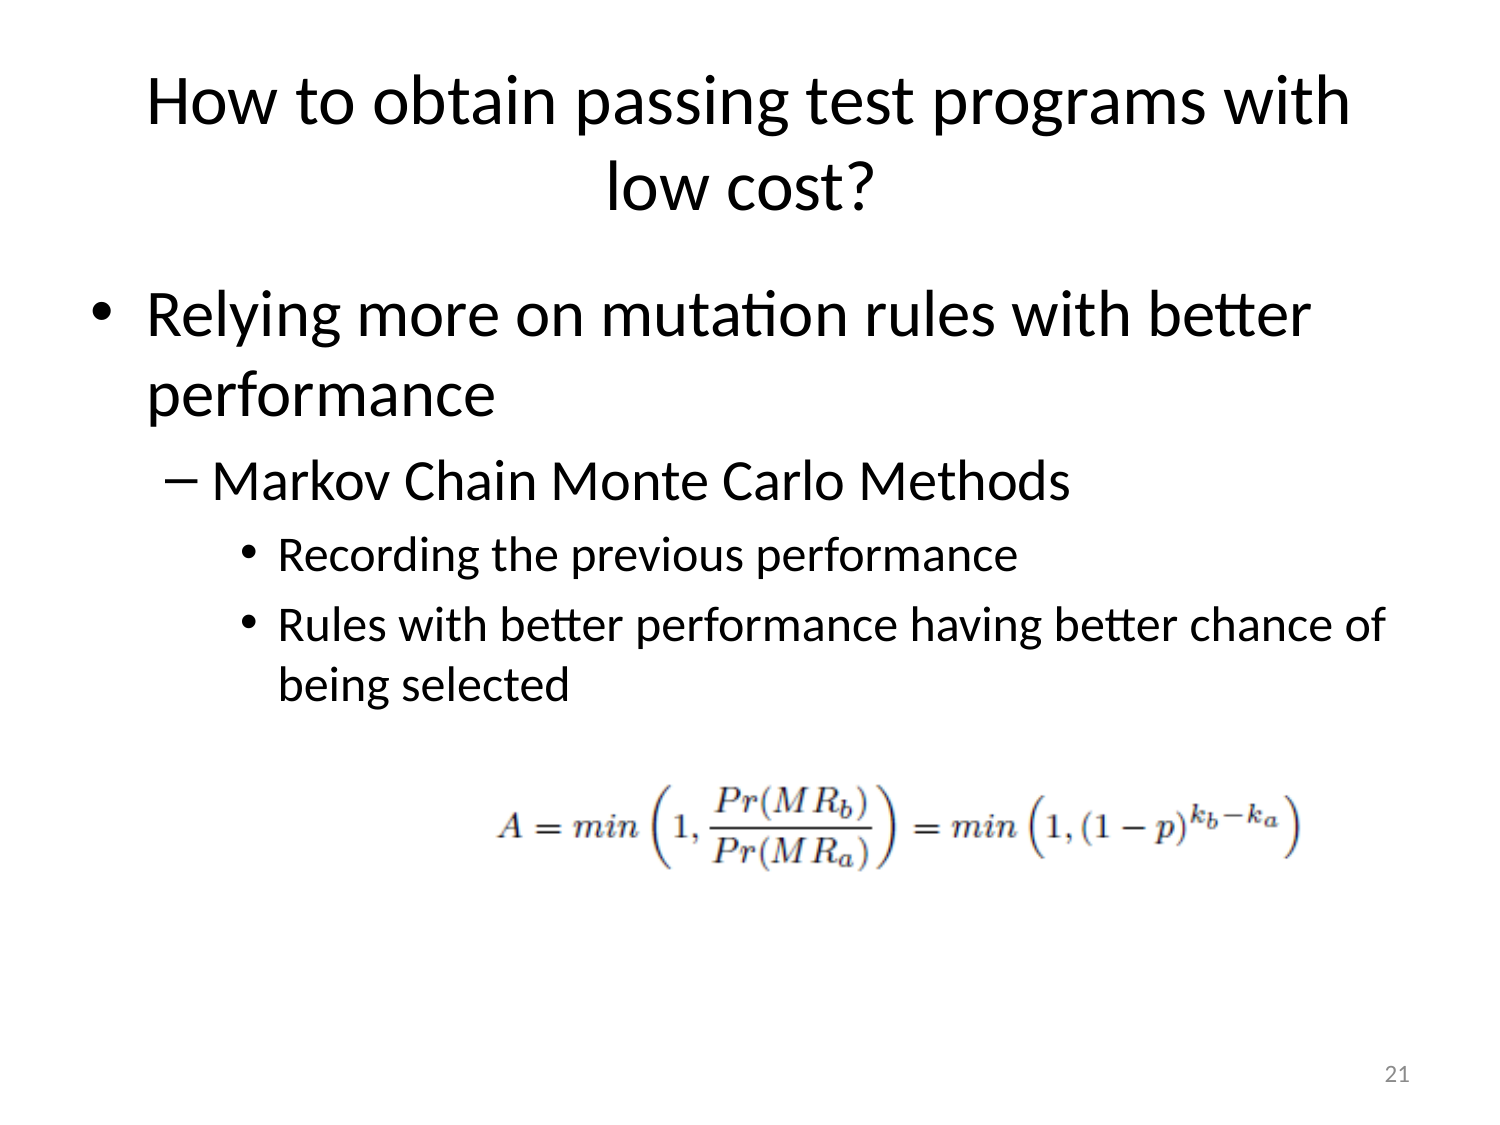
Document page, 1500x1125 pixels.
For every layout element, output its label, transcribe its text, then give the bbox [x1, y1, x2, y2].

picture [485, 774, 1321, 876]
list Relying more on mutation rules with better performance Markov Chain Monte Carlo Methods Recording the previous performance Rules with better performance having better chance of being selected [75, 262, 1425, 1005]
title How to obtain passing test programs with low cost? [75, 45, 1425, 233]
slide_number 21 [1074, 1042, 1425, 1103]
